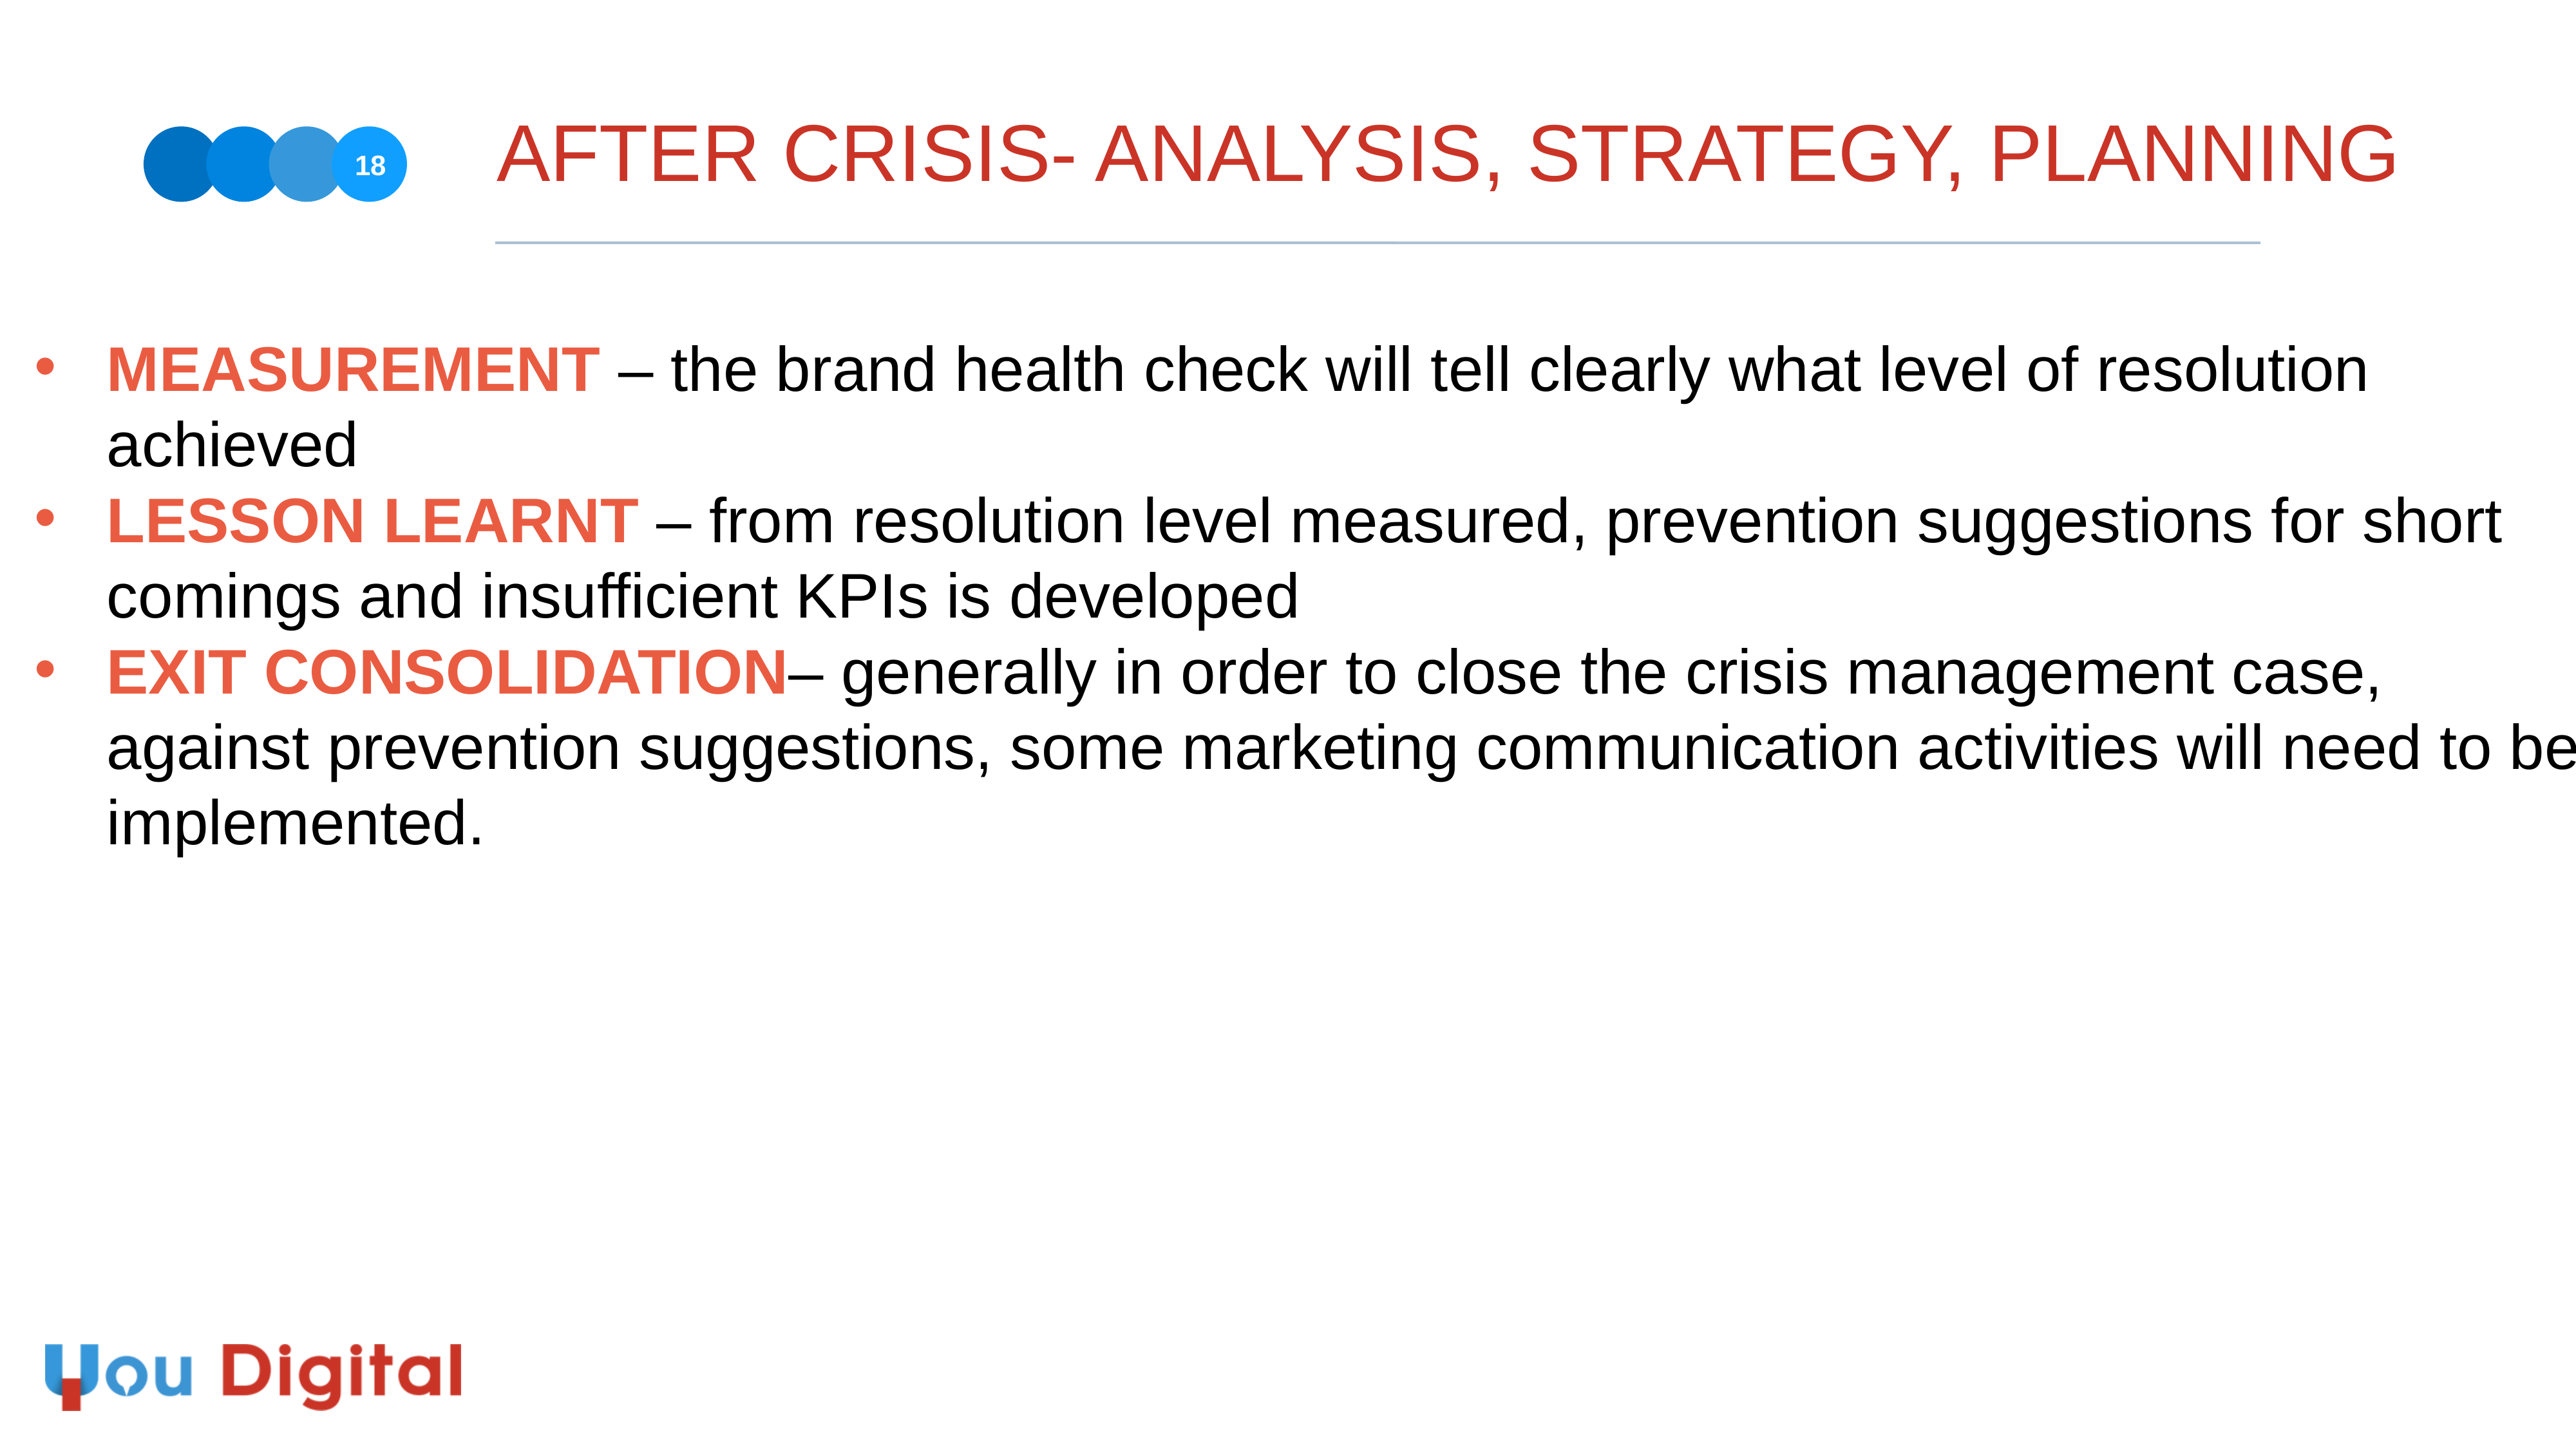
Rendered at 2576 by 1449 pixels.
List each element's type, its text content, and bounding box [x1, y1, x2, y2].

picture [45, 1344, 461, 1411]
slide_number 18 [349, 141, 393, 187]
text_box MEASUREMENT – the brand health check will tell clearly what level of resolution achieved LESSON LEARNT – from resolution level measured, prevention suggestions for short comings and insufficient KPIs is developed EXIT CONSOLIDATION– generally in order to close the crisis management case, against prevention suggestions, some marketing communication activities will need to be implemented. [24, 323, 2576, 862]
title AFTER CRISIS- ANALYSIS, STRATEGY, PLANNING [491, 95, 2436, 216]
